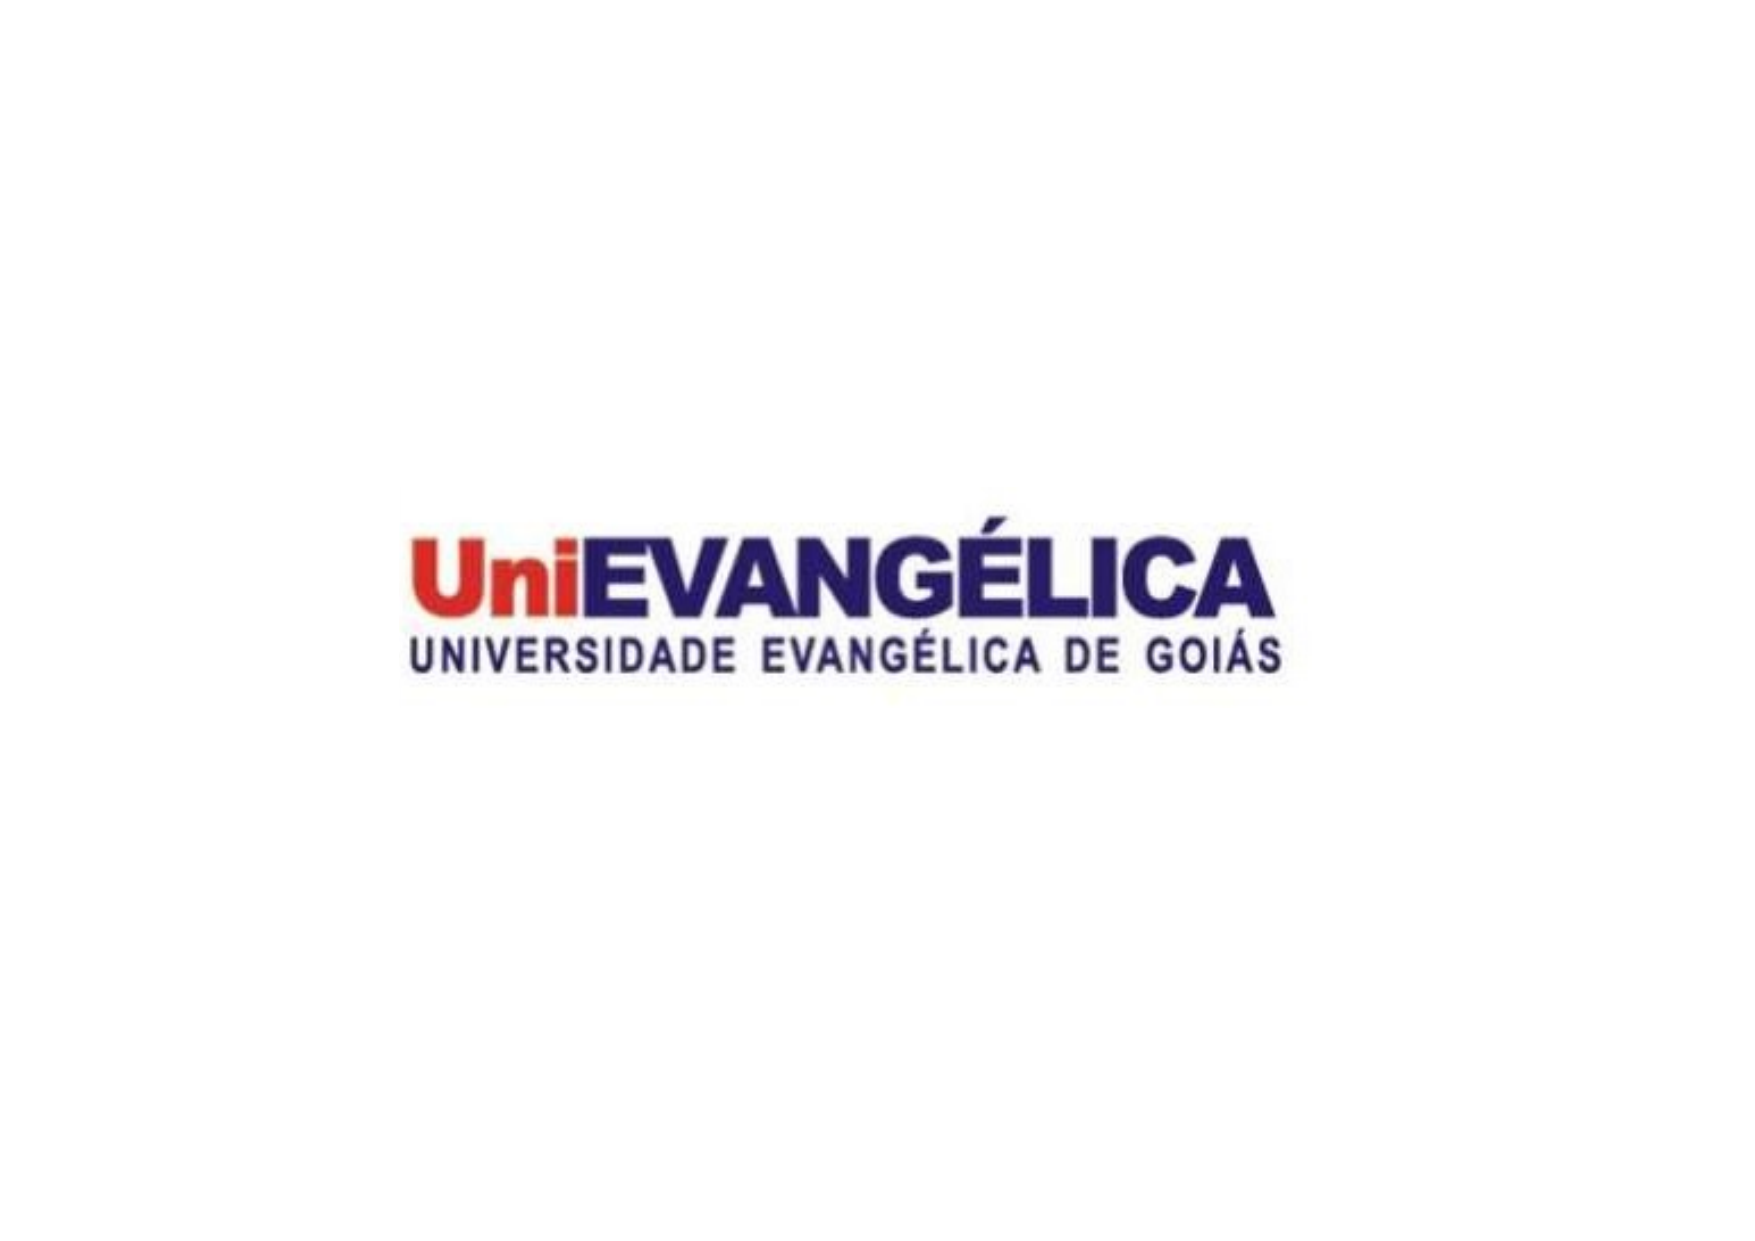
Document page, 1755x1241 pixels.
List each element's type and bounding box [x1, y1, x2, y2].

picture [399, 487, 1312, 708]
